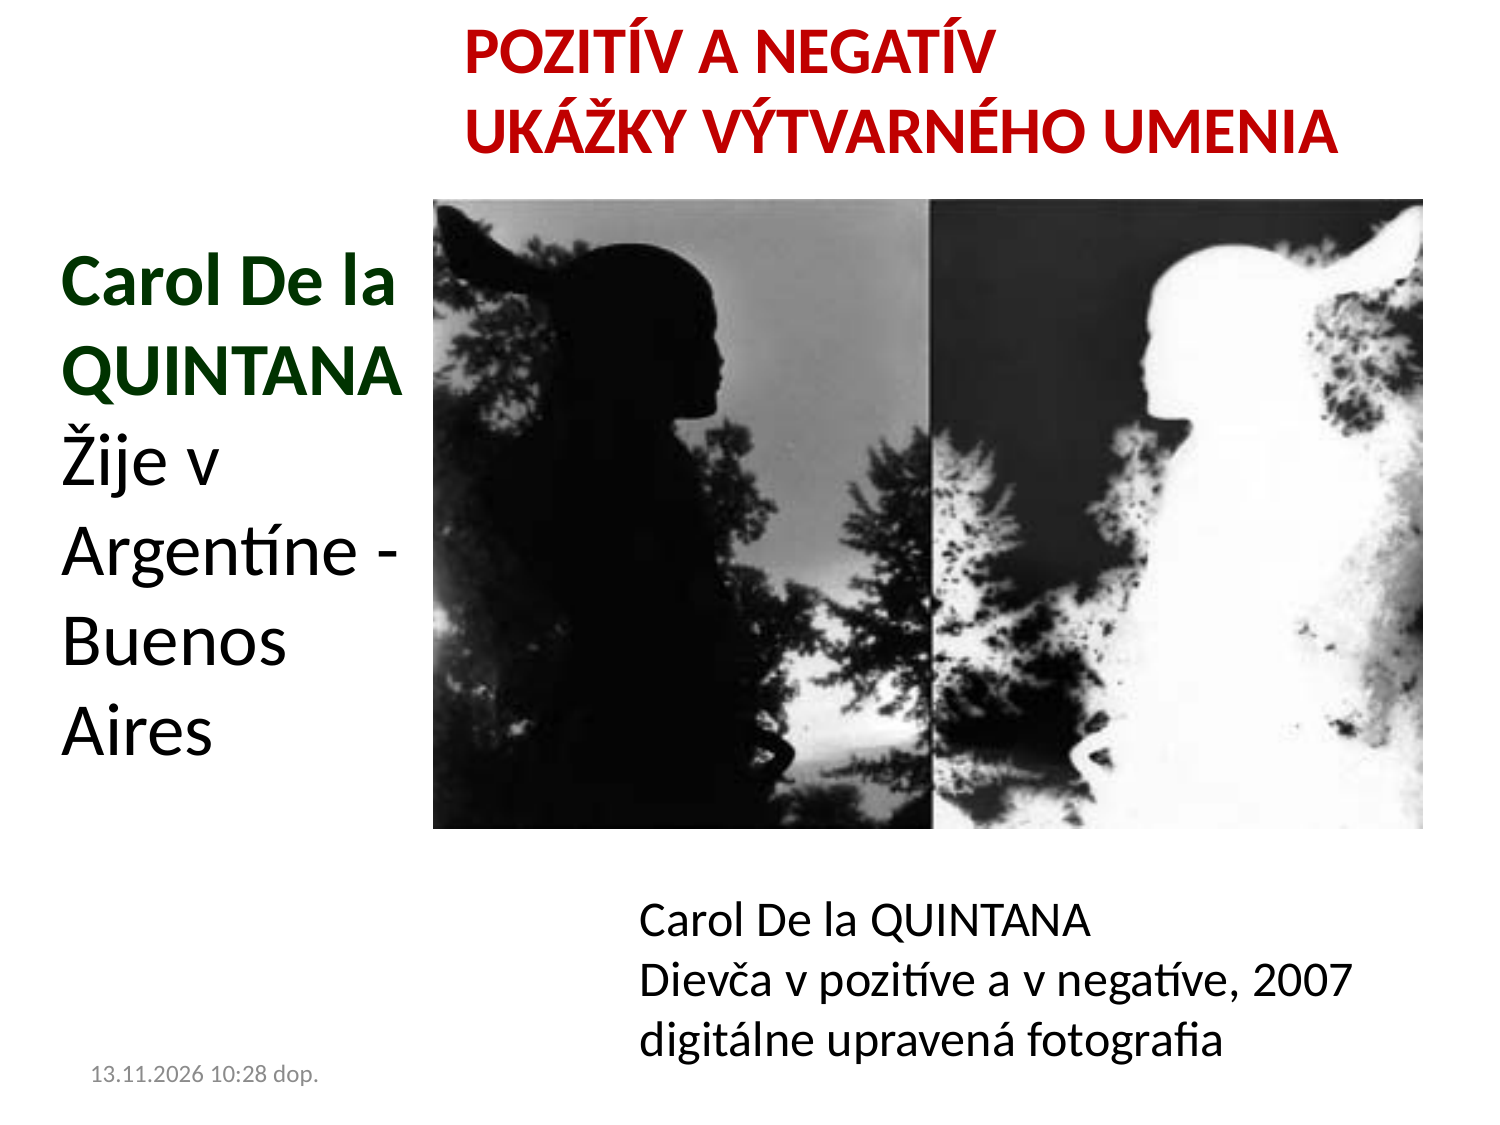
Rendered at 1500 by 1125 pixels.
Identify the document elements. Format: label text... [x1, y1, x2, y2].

picture [433, 198, 1423, 829]
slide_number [75, 1042, 425, 1103]
text_box POZITÍV A NEGATÍV UKÁŽKY VÝTVARNÉHO UMENIA [449, 0, 1355, 175]
text_box Carol De la QUINTANA Žije v Argentíne - Buenos Aires [46, 222, 446, 868]
text_box Carol De la QUINTANA Dievča v pozitíve a v negatíve, 2007 digitálne upravená fotografia [625, 878, 1369, 1074]
